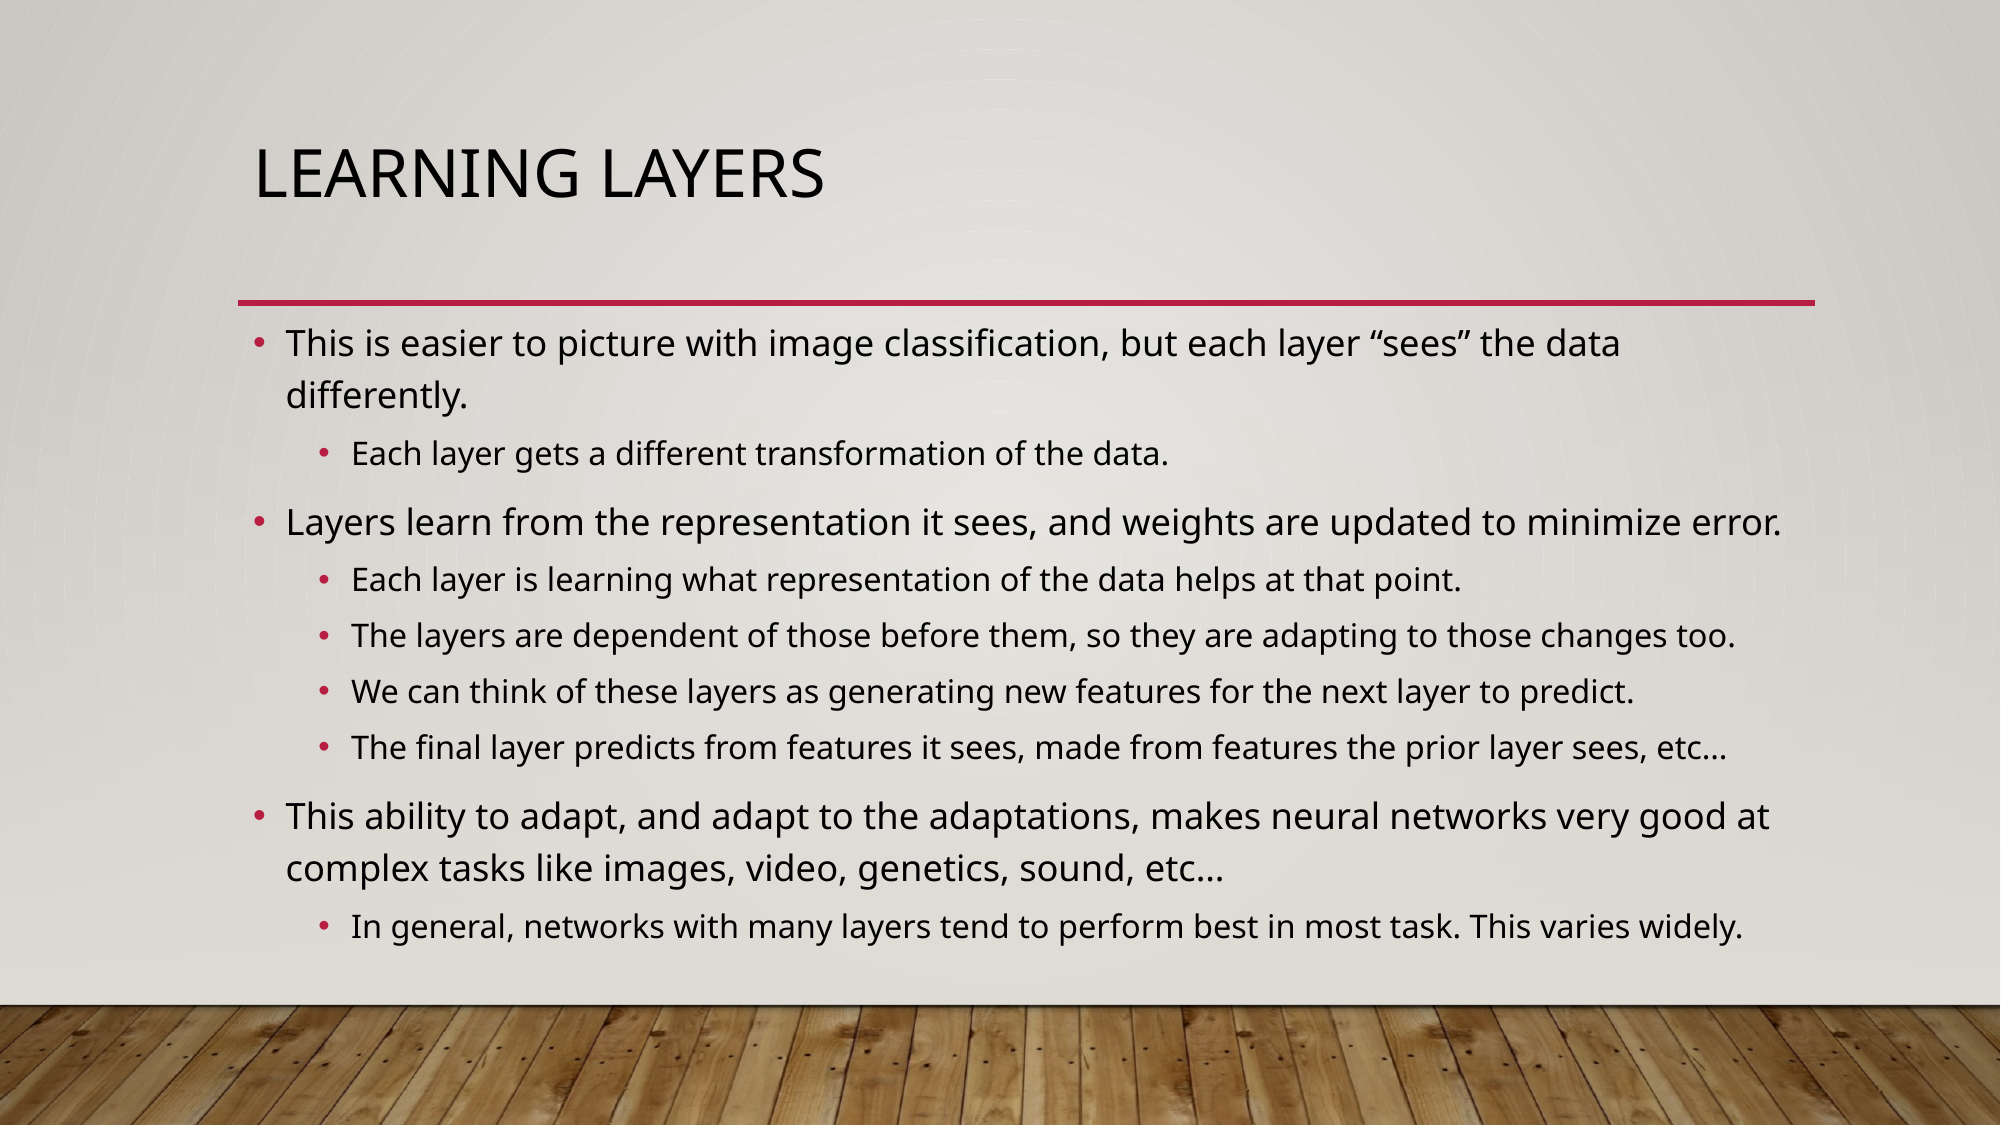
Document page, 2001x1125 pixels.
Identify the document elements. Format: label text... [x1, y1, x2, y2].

title Learning Layers [238, 131, 1814, 304]
list This is easier to picture with image classification, but each layer “sees” the data differently. Each layer gets a different transformation of the data. Layers learn from the representation it sees, and weights are updated to minimize error. Each layer is learning what representation of the data helps at that point. The layers are dependent of those before them, so they are adapting to those changes too. We can think of these layers as generating new features for the next layer to predict. The final layer predicts from features it sees, made from features the prior layer sees, etc… This ability to adapt, and adapt to the adaptations, makes neural networks very good at complex tasks like images, video, genetics, sound, etc… In general, networks with many layers tend to perform best in most task. This varies widely. [238, 304, 1814, 993]
picture [0, 1005, 2000, 1125]
